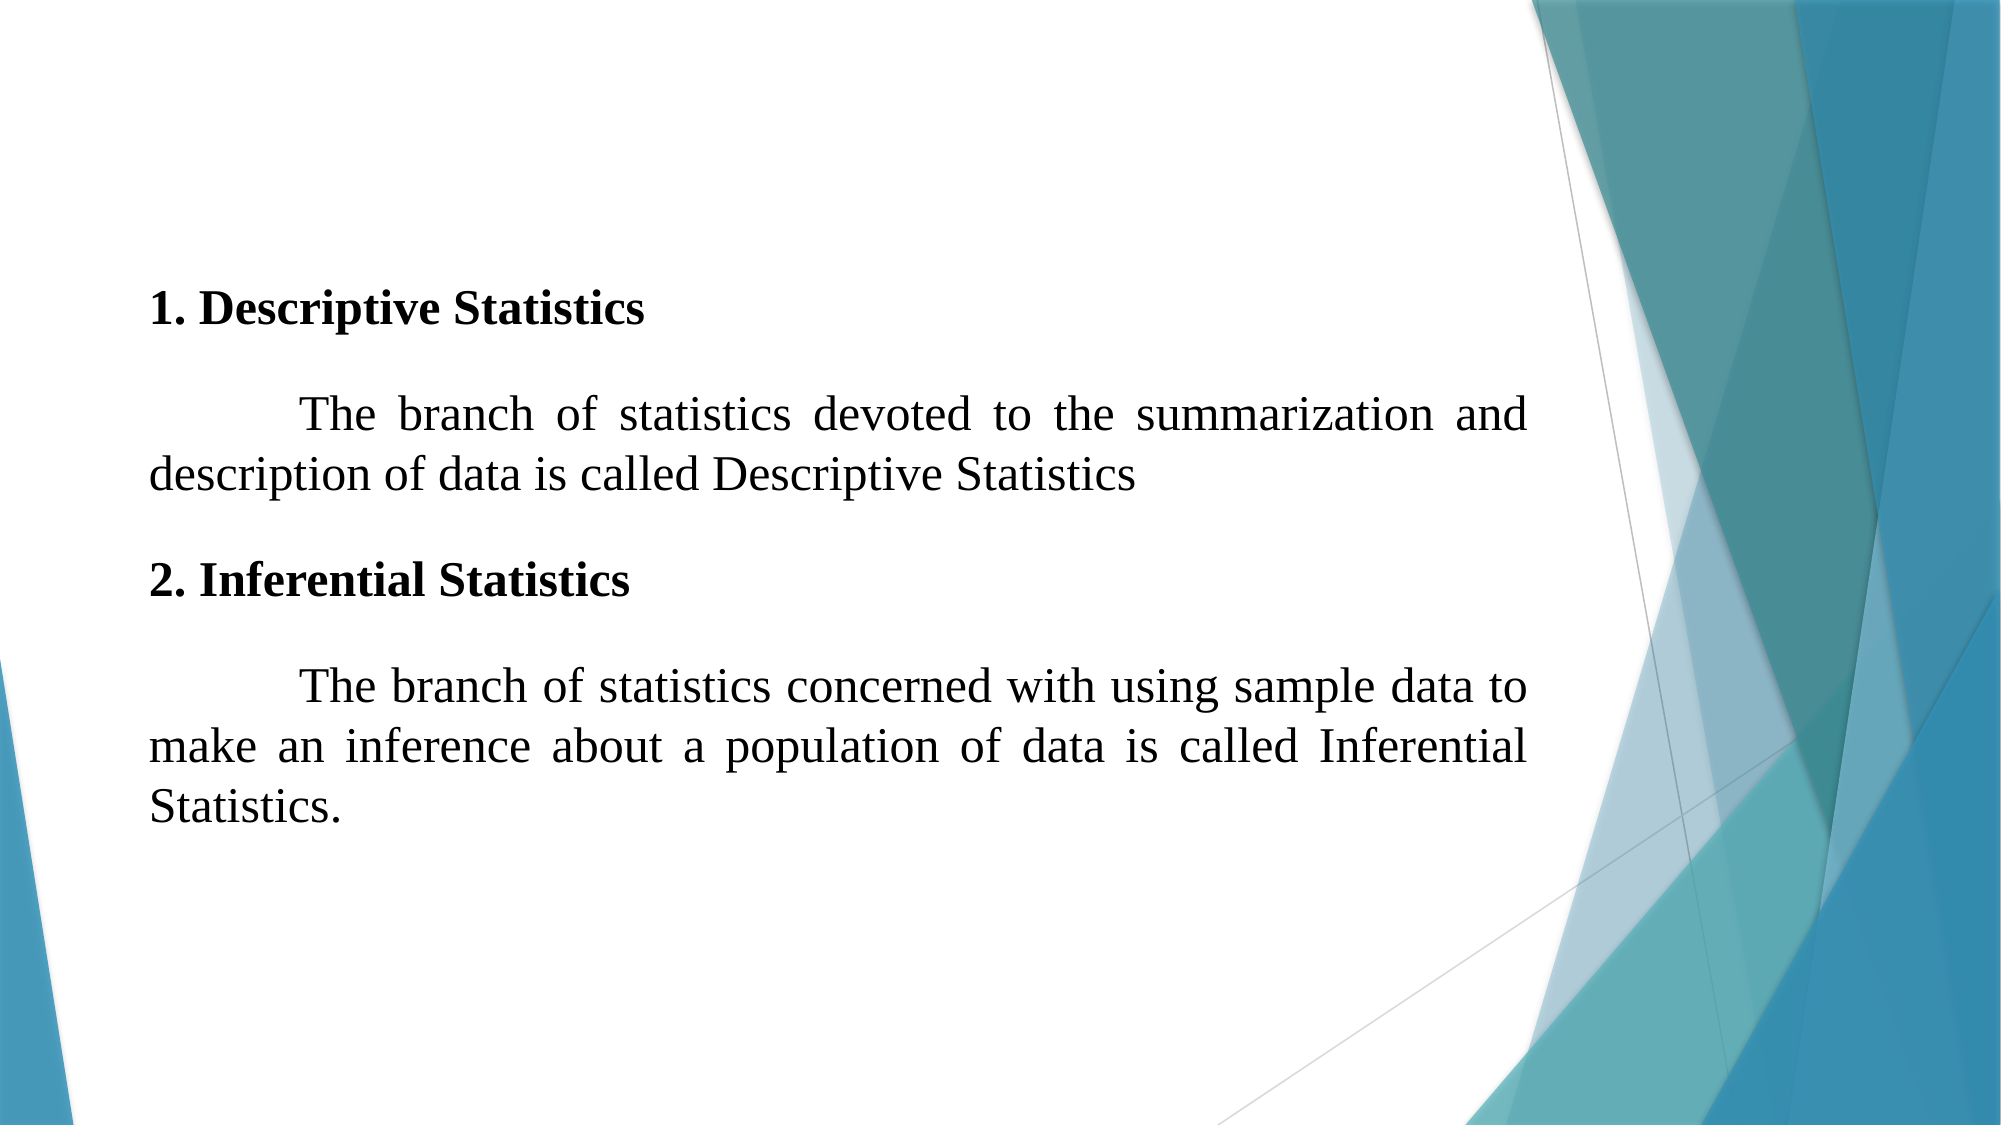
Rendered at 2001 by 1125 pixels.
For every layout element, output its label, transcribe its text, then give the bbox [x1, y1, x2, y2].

list 1. Descriptive Statistics The branch of statistics devoted to the summarization and description of data is called Descriptive Statistics 2. Inferential Statistics The branch of statistics concerned with using sample data to make an inference about a population of data is called Inferential Statistics. [134, 267, 1545, 904]
